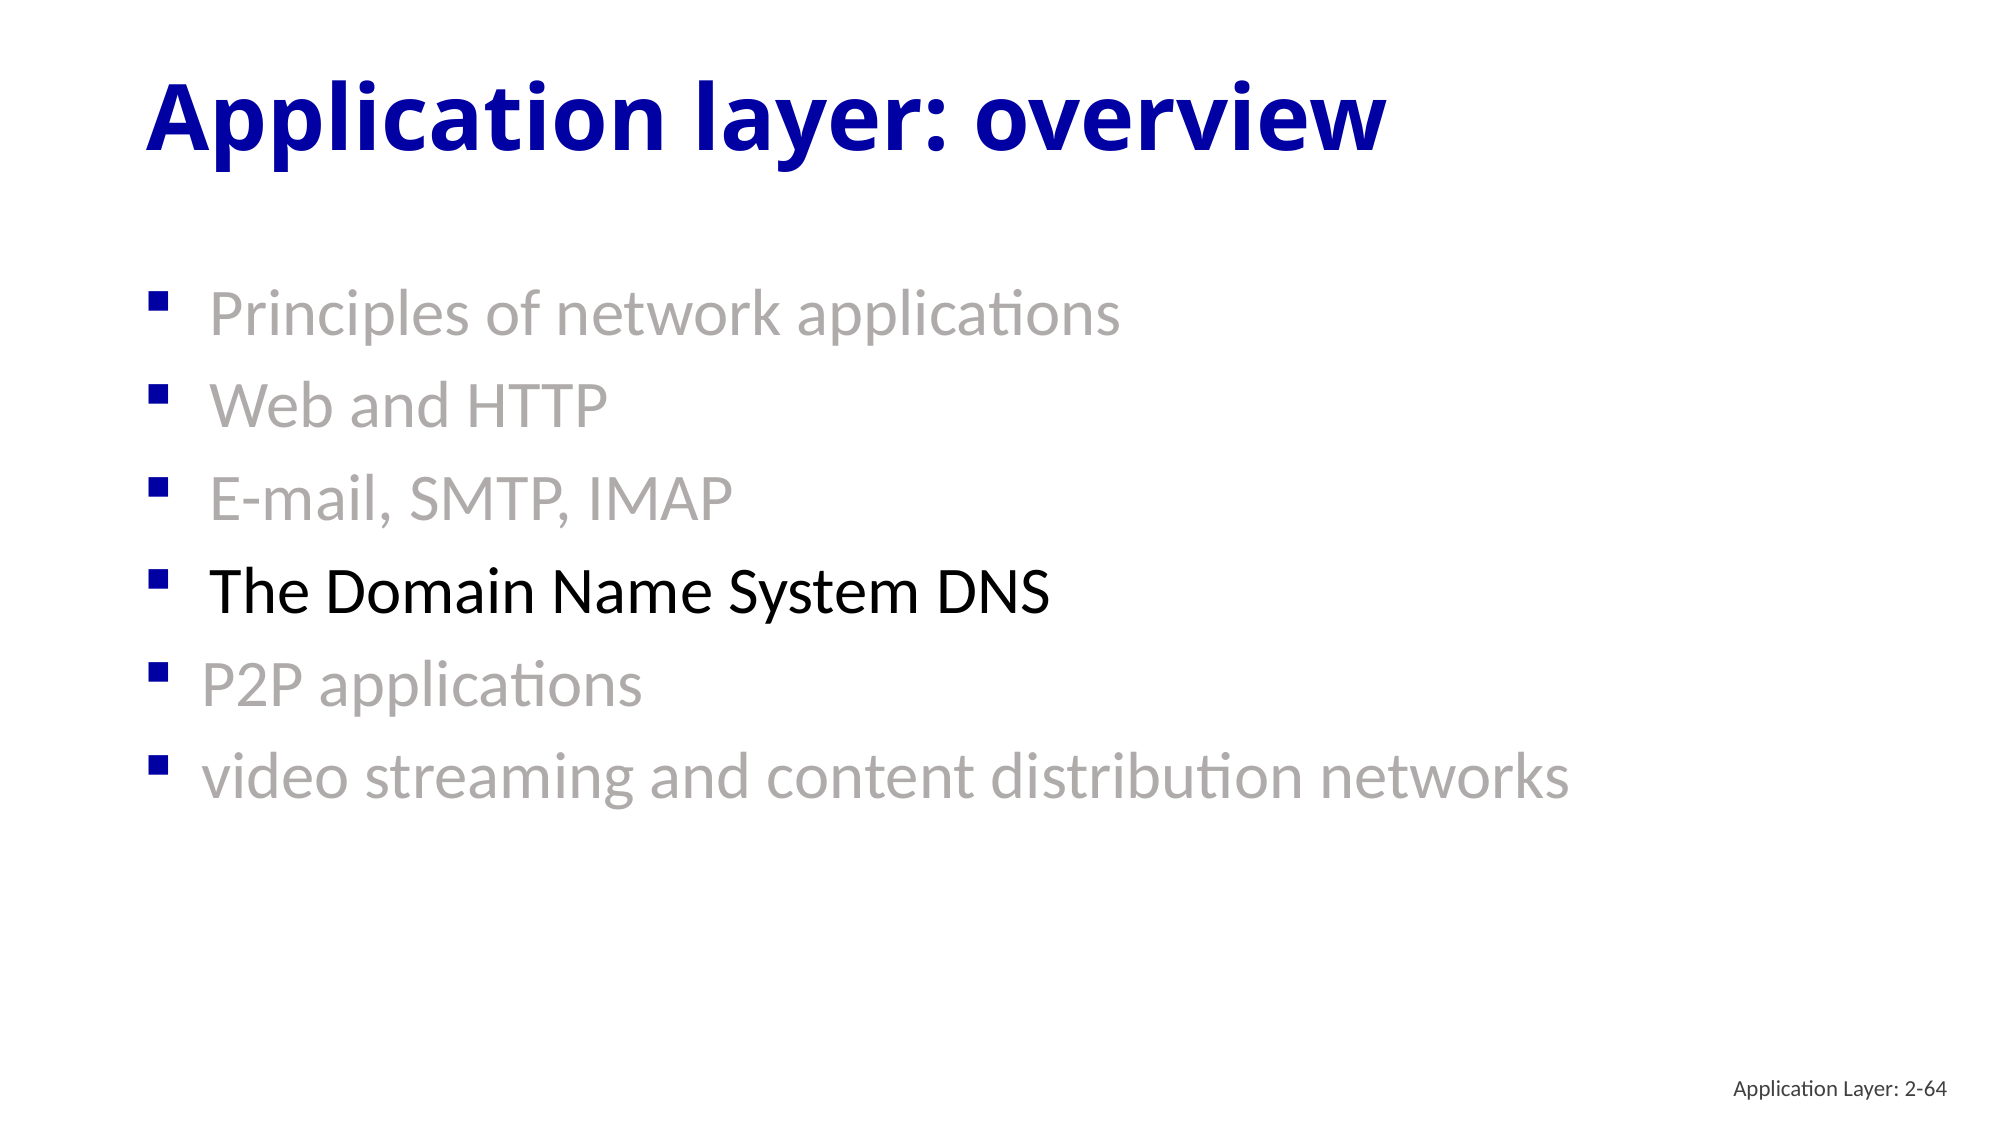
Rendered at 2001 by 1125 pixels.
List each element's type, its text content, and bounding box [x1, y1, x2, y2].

text_box [1075, 233, 1963, 1021]
slide_number Application Layer: 2-64 [1512, 1056, 1963, 1117]
title Application layer: overview [131, 47, 1856, 195]
text_box Principles of network applications Web and HTTP E-mail, SMTP, IMAP The Domain Name System DNS P2P applications video streaming and content distribution networks [129, 270, 1075, 984]
